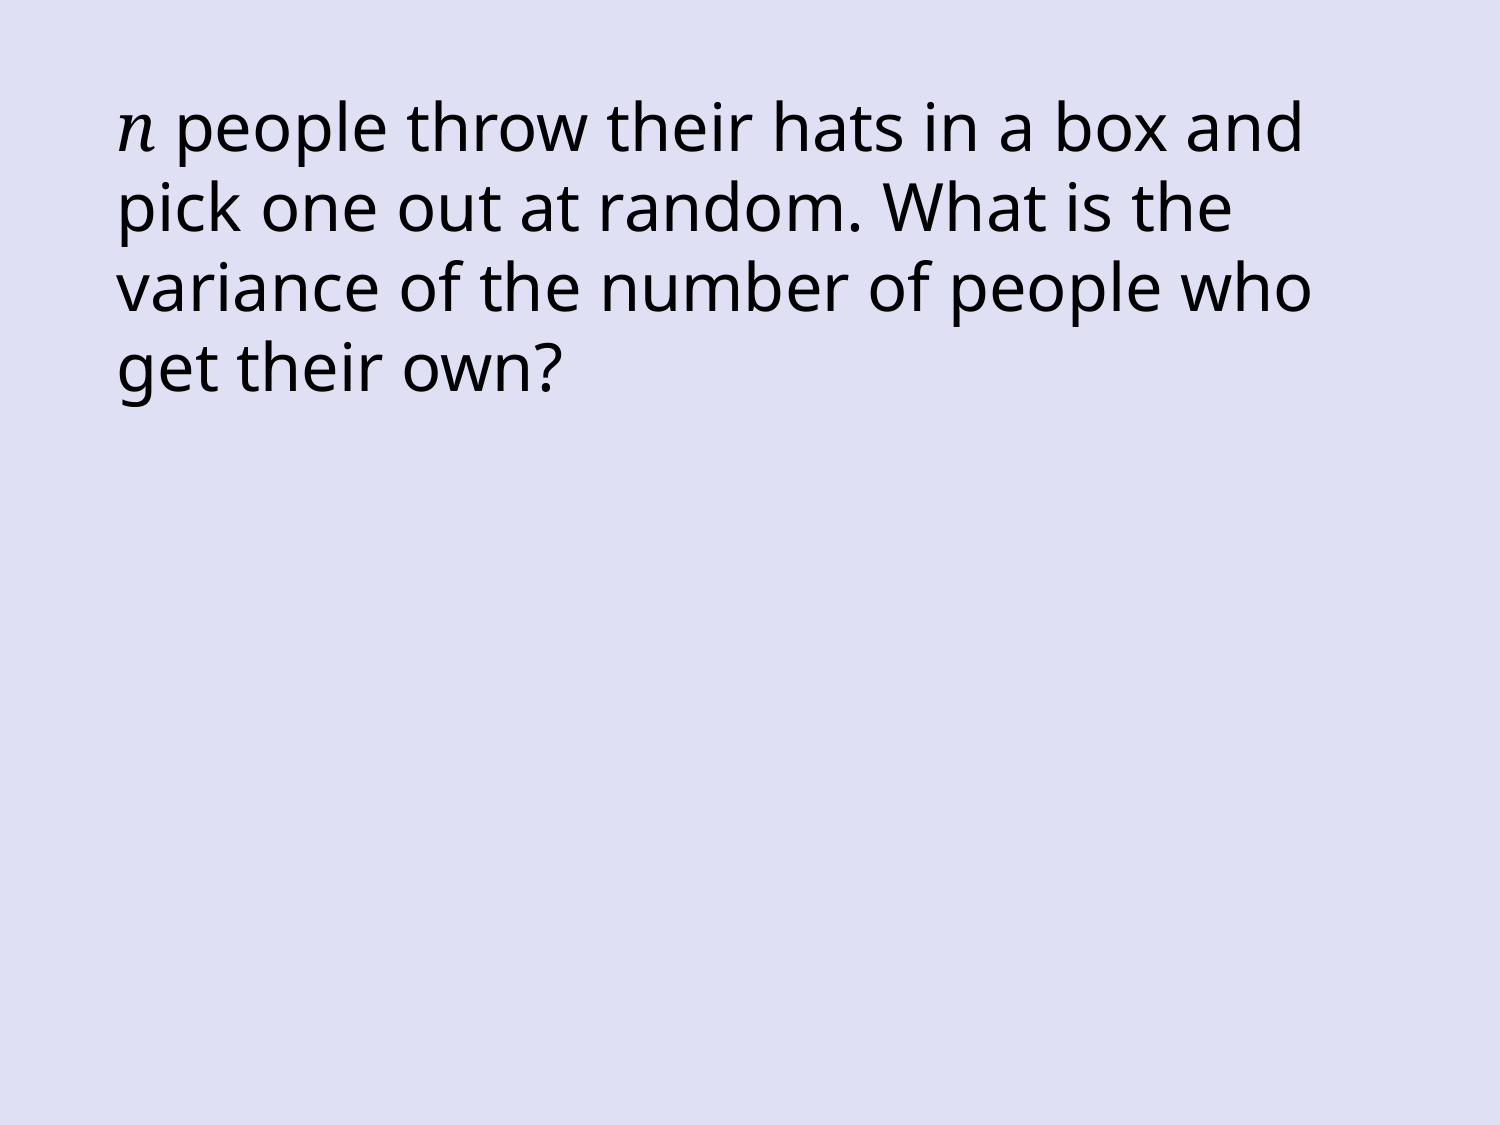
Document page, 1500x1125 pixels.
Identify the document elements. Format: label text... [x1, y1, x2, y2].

text_box n people throw their hats in a box and pick one out at random. What is the variance of the number of people who get their own? [102, 77, 1396, 413]
